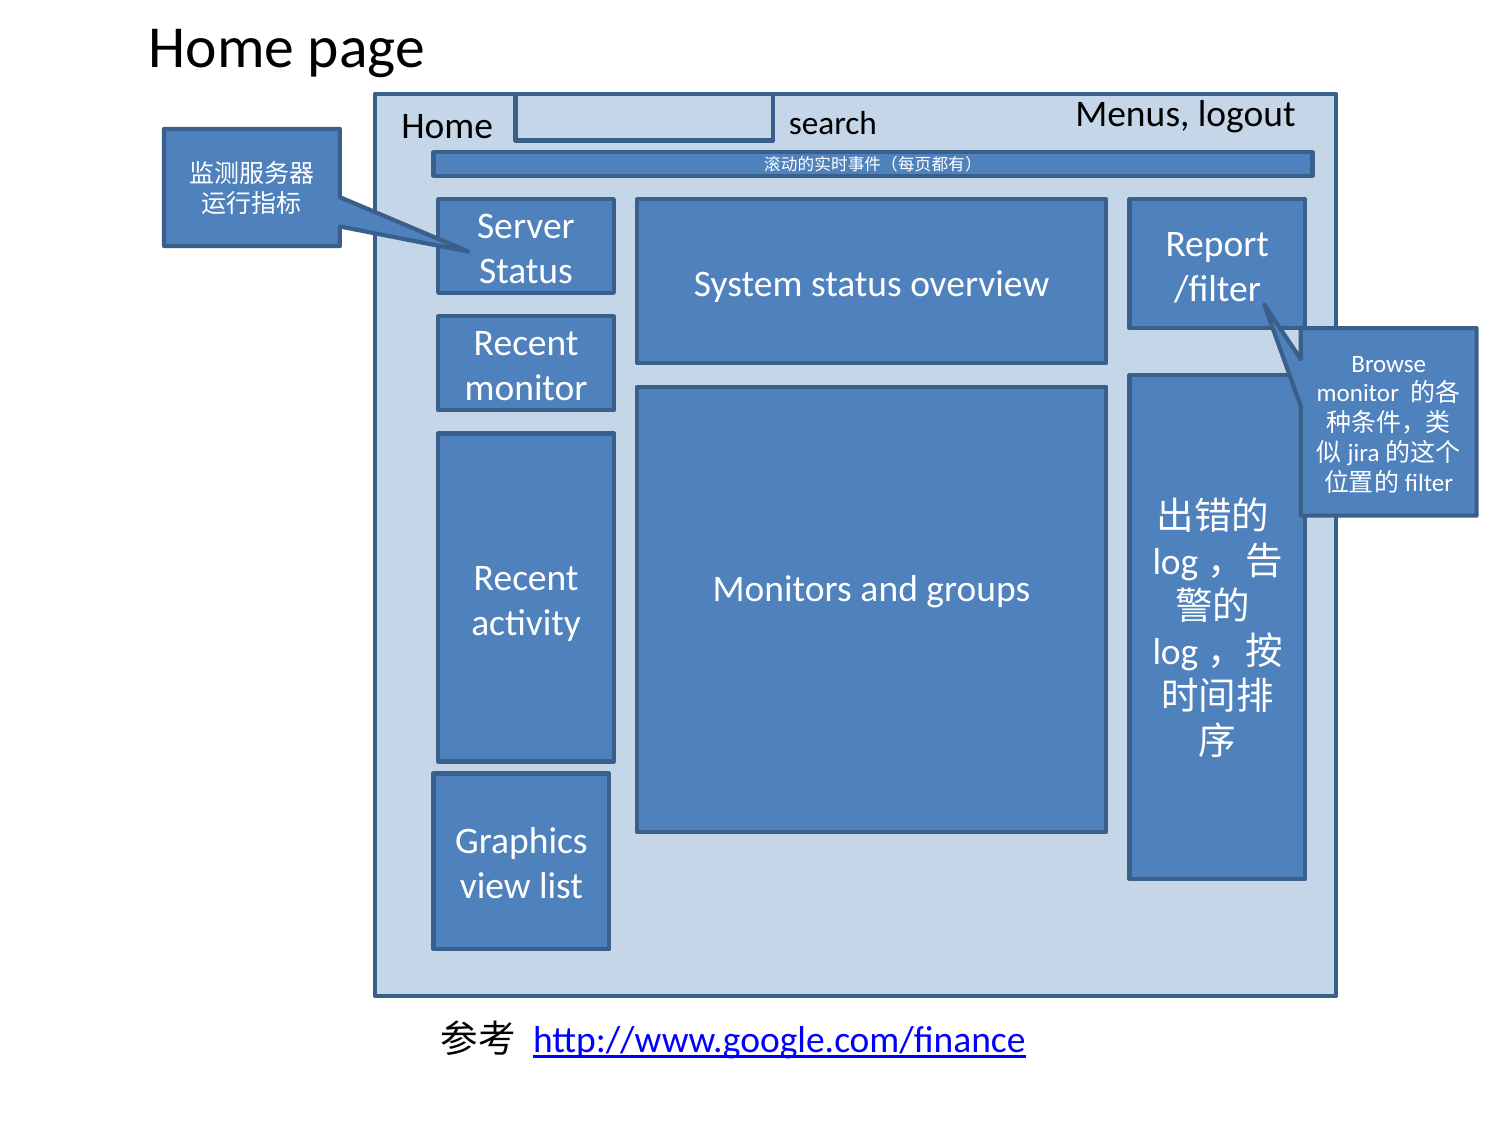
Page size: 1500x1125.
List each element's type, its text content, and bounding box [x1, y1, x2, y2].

text_box Monitors and groups [635, 385, 1108, 834]
text_box 参考 http://www.google.com/finance [425, 1007, 1041, 1068]
text_box search [774, 93, 892, 149]
text_box Home [386, 93, 510, 154]
text_box 出错的log，告警的log，按时间排序 [1127, 373, 1307, 881]
text_box [513, 92, 775, 143]
text_box Server Status [436, 197, 616, 295]
text_box Report /filter [1127, 197, 1307, 330]
text_box Menus, logout [1060, 81, 1311, 142]
text_box 监测服务器运行指标 [161, 126, 471, 254]
text_box 滚动的实时事件（每页都有） [431, 150, 1315, 178]
text_box Recent monitor [436, 314, 616, 412]
text_box System status overview [635, 197, 1108, 365]
text_box [373, 92, 1338, 998]
text_box Browse monitor 的各种条件，类似jira的这个位置的filter [1262, 302, 1479, 518]
text_box Recent activity [436, 431, 616, 764]
text_box Graphics view list [431, 771, 611, 951]
title Home page [0, 0, 575, 87]
